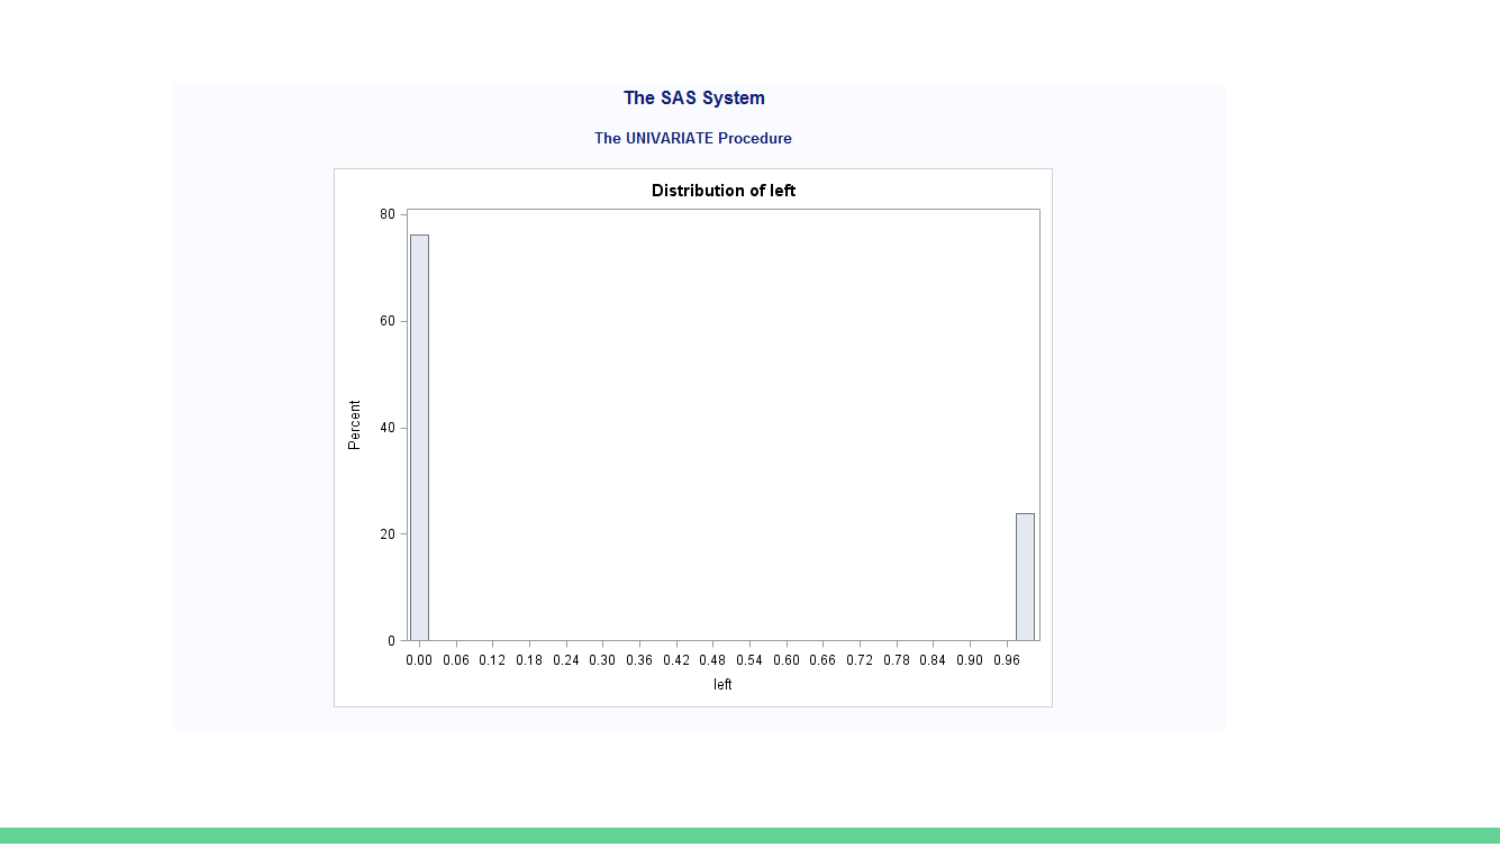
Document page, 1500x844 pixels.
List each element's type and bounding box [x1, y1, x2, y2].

picture [173, 84, 1226, 731]
